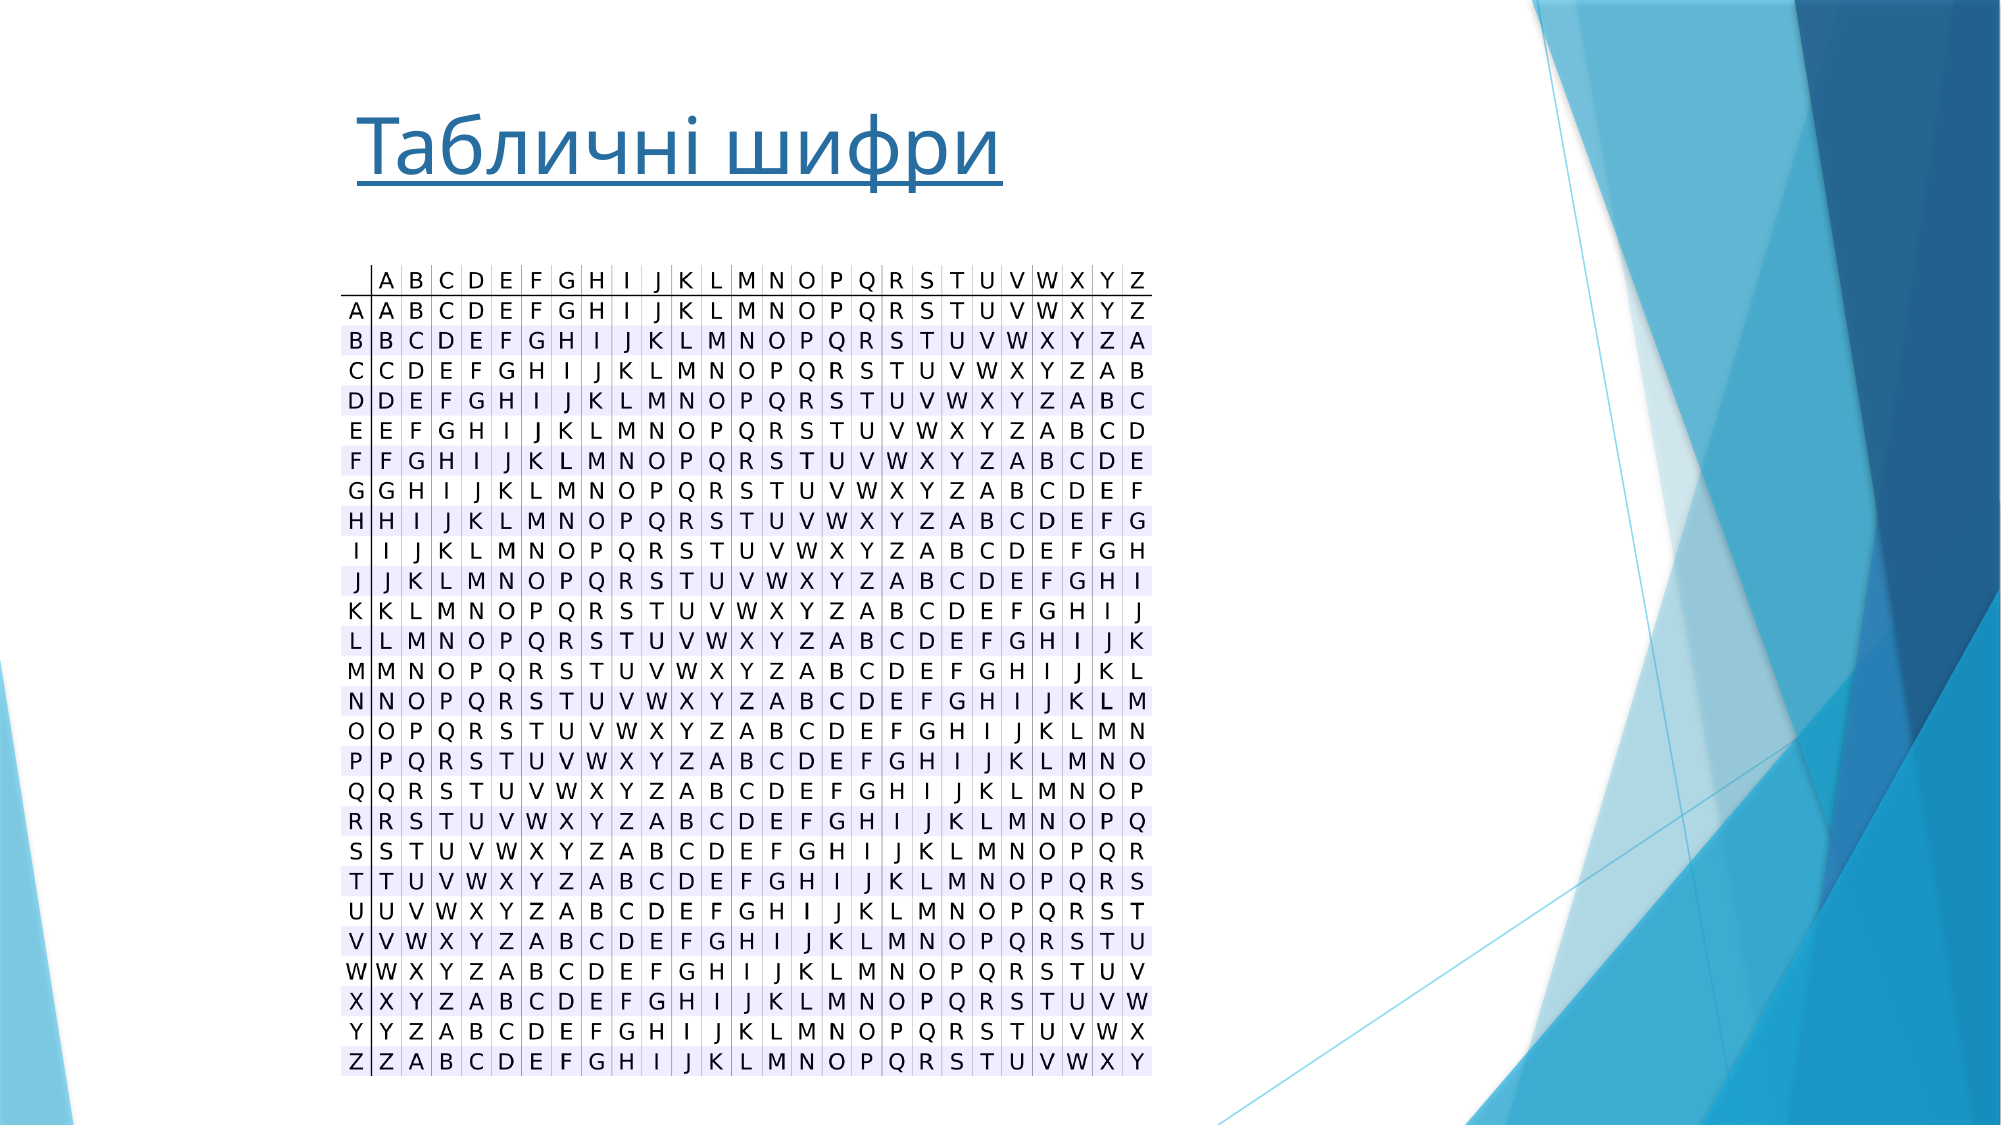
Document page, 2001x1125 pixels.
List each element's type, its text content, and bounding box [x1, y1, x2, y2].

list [341, 265, 1153, 1077]
title Табличні шифри [341, 87, 1753, 305]
